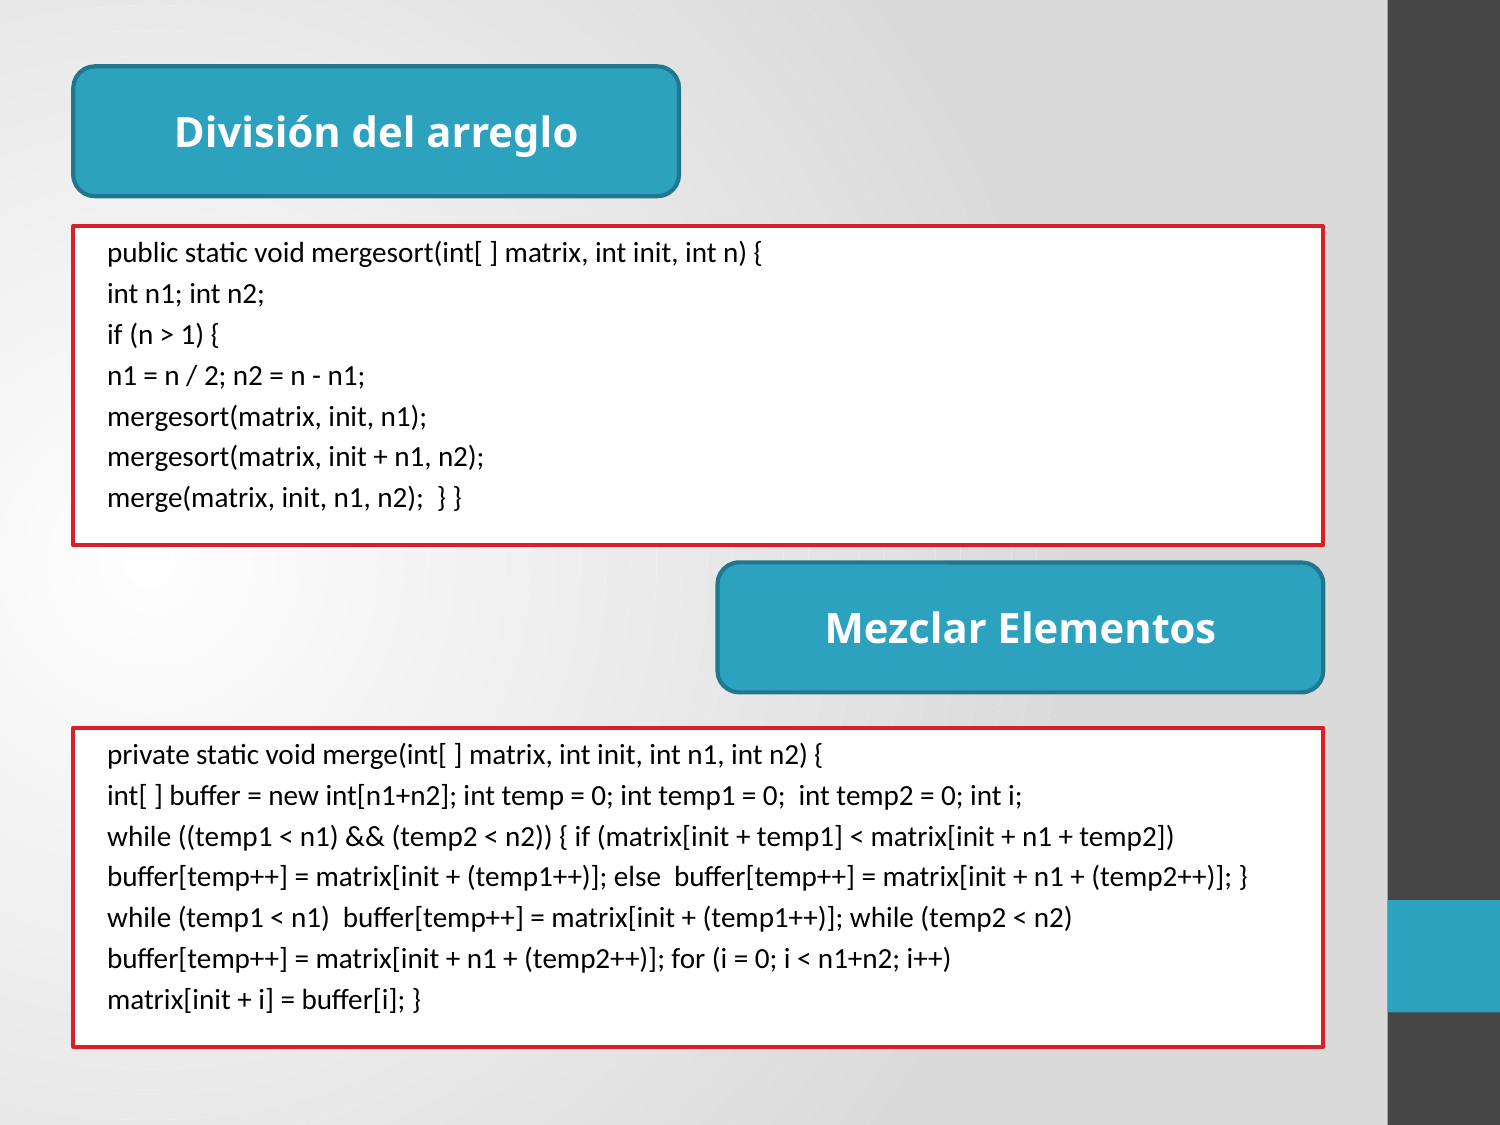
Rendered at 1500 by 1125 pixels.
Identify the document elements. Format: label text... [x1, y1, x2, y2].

text_box División del arreglo [71, 64, 682, 199]
text_box Mezclar Elementos [715, 560, 1326, 695]
text_box private static void merge(int[ ] matrix, int init, int n1, int n2) { int[ ] buffer = new int[n1+n2]; int temp = 0; int temp1 = 0; int temp2 = 0; int i; while ((temp1 < n1) && (temp2 < n2)) { if (matrix[init + temp1] < matrix[init + n1 + temp2]) buffer[temp++] = matrix[init + (temp1++)]; else buffer[temp++] = matrix[init + n1 + (temp2++)]; } while (temp1 < n1) buffer[temp++] = matrix[init + (temp1++)]; while (temp2 < n2) buffer[temp++] = matrix[init + n1 + (temp2++)]; for (i = 0; i < n1+n2; i++) matrix[init + i] = buffer[i]; } [71, 726, 1325, 1049]
text_box public static void mergesort(int[ ] matrix, int init, int n) { int n1; int n2; if (n > 1) { n1 = n / 2; n2 = n - n1; mergesort(matrix, init, n1); mergesort(matrix, init + n1, n2); merge(matrix, init, n1, n2); } } [71, 224, 1325, 547]
